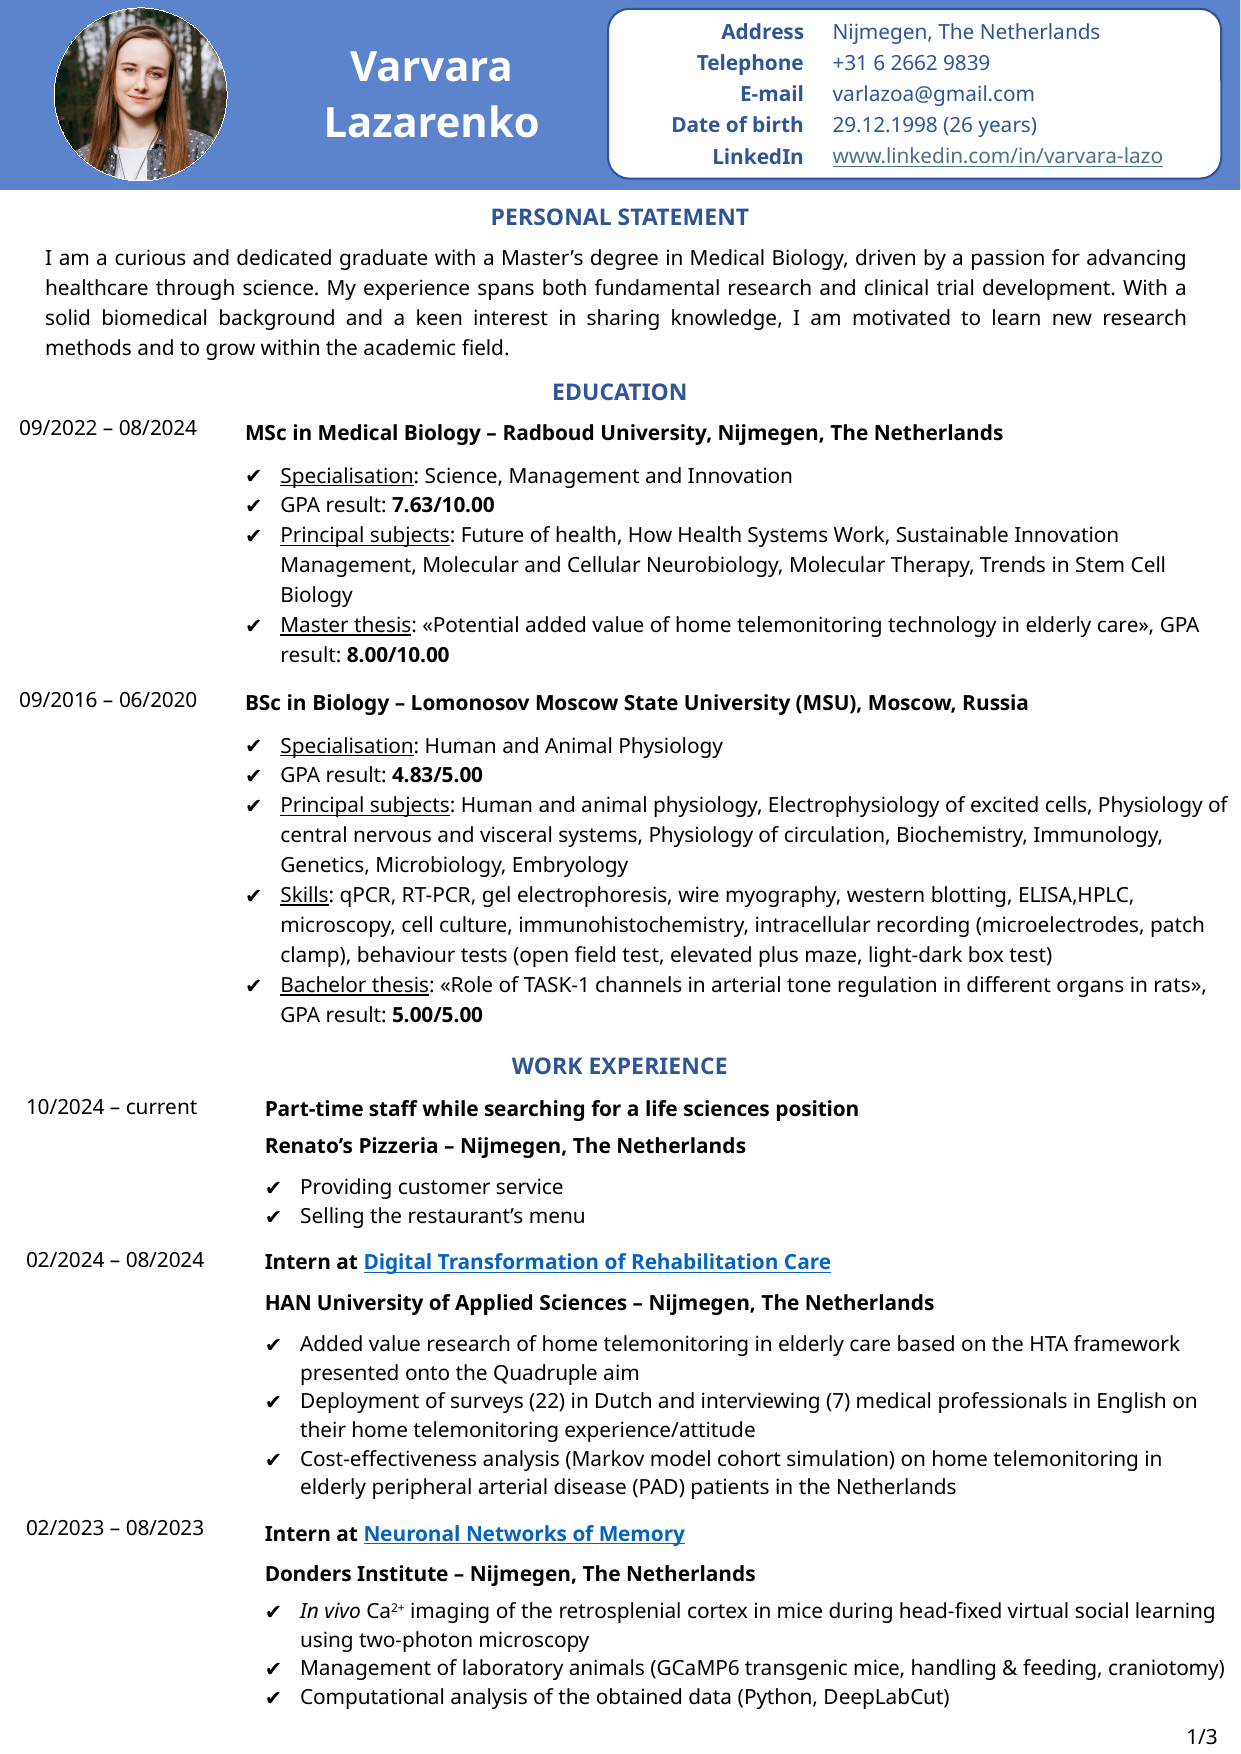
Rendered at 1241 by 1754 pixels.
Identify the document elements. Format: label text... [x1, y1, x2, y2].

text_box PERSONAL STATEMENT [388, 197, 852, 235]
text_box Address Telephone E-mail Date of birth LinkedIn [645, 13, 814, 173]
text_box WORK EXPERIENCE [481, 1046, 759, 1084]
text_box 02/2024 – 08/2024 [16, 1241, 252, 1276]
text_box [607, 8, 1222, 179]
text_box Part-time staff while searching for a life sciences position Renato’s Pizzeria – Nijmegen, The Netherlands Providing customer service Selling the restaurant’s menu Intern at Digital Transformation of Rehabilitation Care HAN University of Applied Sciences – Nijmegen, The Netherlands Added value research of home telemonitoring in elderly care based on the HTA framework presented onto the Quadruple aim Deployment of surveys (22) in Dutch and interviewing (7) medical professionals in English on their home telemonitoring experience/attitude Cost-effectiveness analysis (Markov model cohort simulation) on home telemonitoring in elderly peripheral arterial disease (PAD) patients in the Netherlands Intern at Neuronal Networks of Memory Donders Institute – Nijmegen, The Netherlands In vivo Ca2+ imaging of the retrosplenial cortex in mice during head-fixed virtual social learning using two-photon microscopy Management of laboratory animals (GCaMP6 transgenic mice, handling & feeding, craniotomy) Computational analysis of the obtained data (Python, DeepLabCut) [255, 1087, 1240, 1714]
text_box MSc in Medical Biology – Radboud University, Nijmegen, The Netherlands Specialisation: Science, Management and Innovation GPA result: 7.63/10.00 Principal subjects: Future of health, How Health Systems Work, Sustainable Innovation Management, Molecular and Cellular Neurobiology, Molecular Therapy, Trends in Stem Cell Biology Master thesis: «Potential added value of home telemonitoring technology in elderly care», GPA result: 8.00/10.00 BSc in Biology – Lomonosov Moscow State University (MSU), Moscow, Russia Specialisation: Human and Animal Physiology GPA result: 4.83/5.00 Principal subjects: Human and animal physiology, Electrophysiology of excited cells, Physiology of central nervous and visceral systems, Physiology of circulation, Biochemistry, Immunology, Genetics, Microbiology, Embryology Skills: qPCR, RT-PCR, gel electrophoresis, wire myography, western blotting, ELISA,HPLC, microscopy, cell culture, immunohistochemistry, intracellular recording (microelectrodes, patch clamp), behaviour tests (open field test, elevated plus maze, light-dark box test) Bachelor thesis: «Role of TASK-1 channels in arterial tone regulation in different organs in rats», GPA result: 5.00/5.00 [235, 410, 1240, 1032]
text_box 1/3 [1177, 1714, 1241, 1754]
text_box 10/2024 – current [16, 1089, 245, 1124]
picture [53, 7, 228, 182]
text_box Nijmegen, The Netherlands +31 6 2662 9839 varlazoa@gmail.com 29.12.1998 (26 years) www.linkedin.com/in/varvara-lazo [823, 13, 1207, 177]
text_box 09/2022 – 08/2024 [9, 410, 252, 445]
text_box [0, 0, 1241, 189]
text_box EDUCATION [463, 372, 777, 410]
text_box I am a curious and dedicated graduate with a Master’s degree in Medical Biology, driven by a passion for advancing healthcare through science. My experience spans both fundamental research and clinical trial development. With a solid biomedical background and a keen interest in sharing knowledge, I am motivated to learn new research methods and to grow within the academic field. [35, 235, 1197, 365]
text_box 09/2016 – 06/2020 [9, 682, 249, 717]
text_box 02/2023 – 08/2023 [16, 1509, 245, 1545]
text_box Varvara Lazarenko [261, 35, 603, 151]
